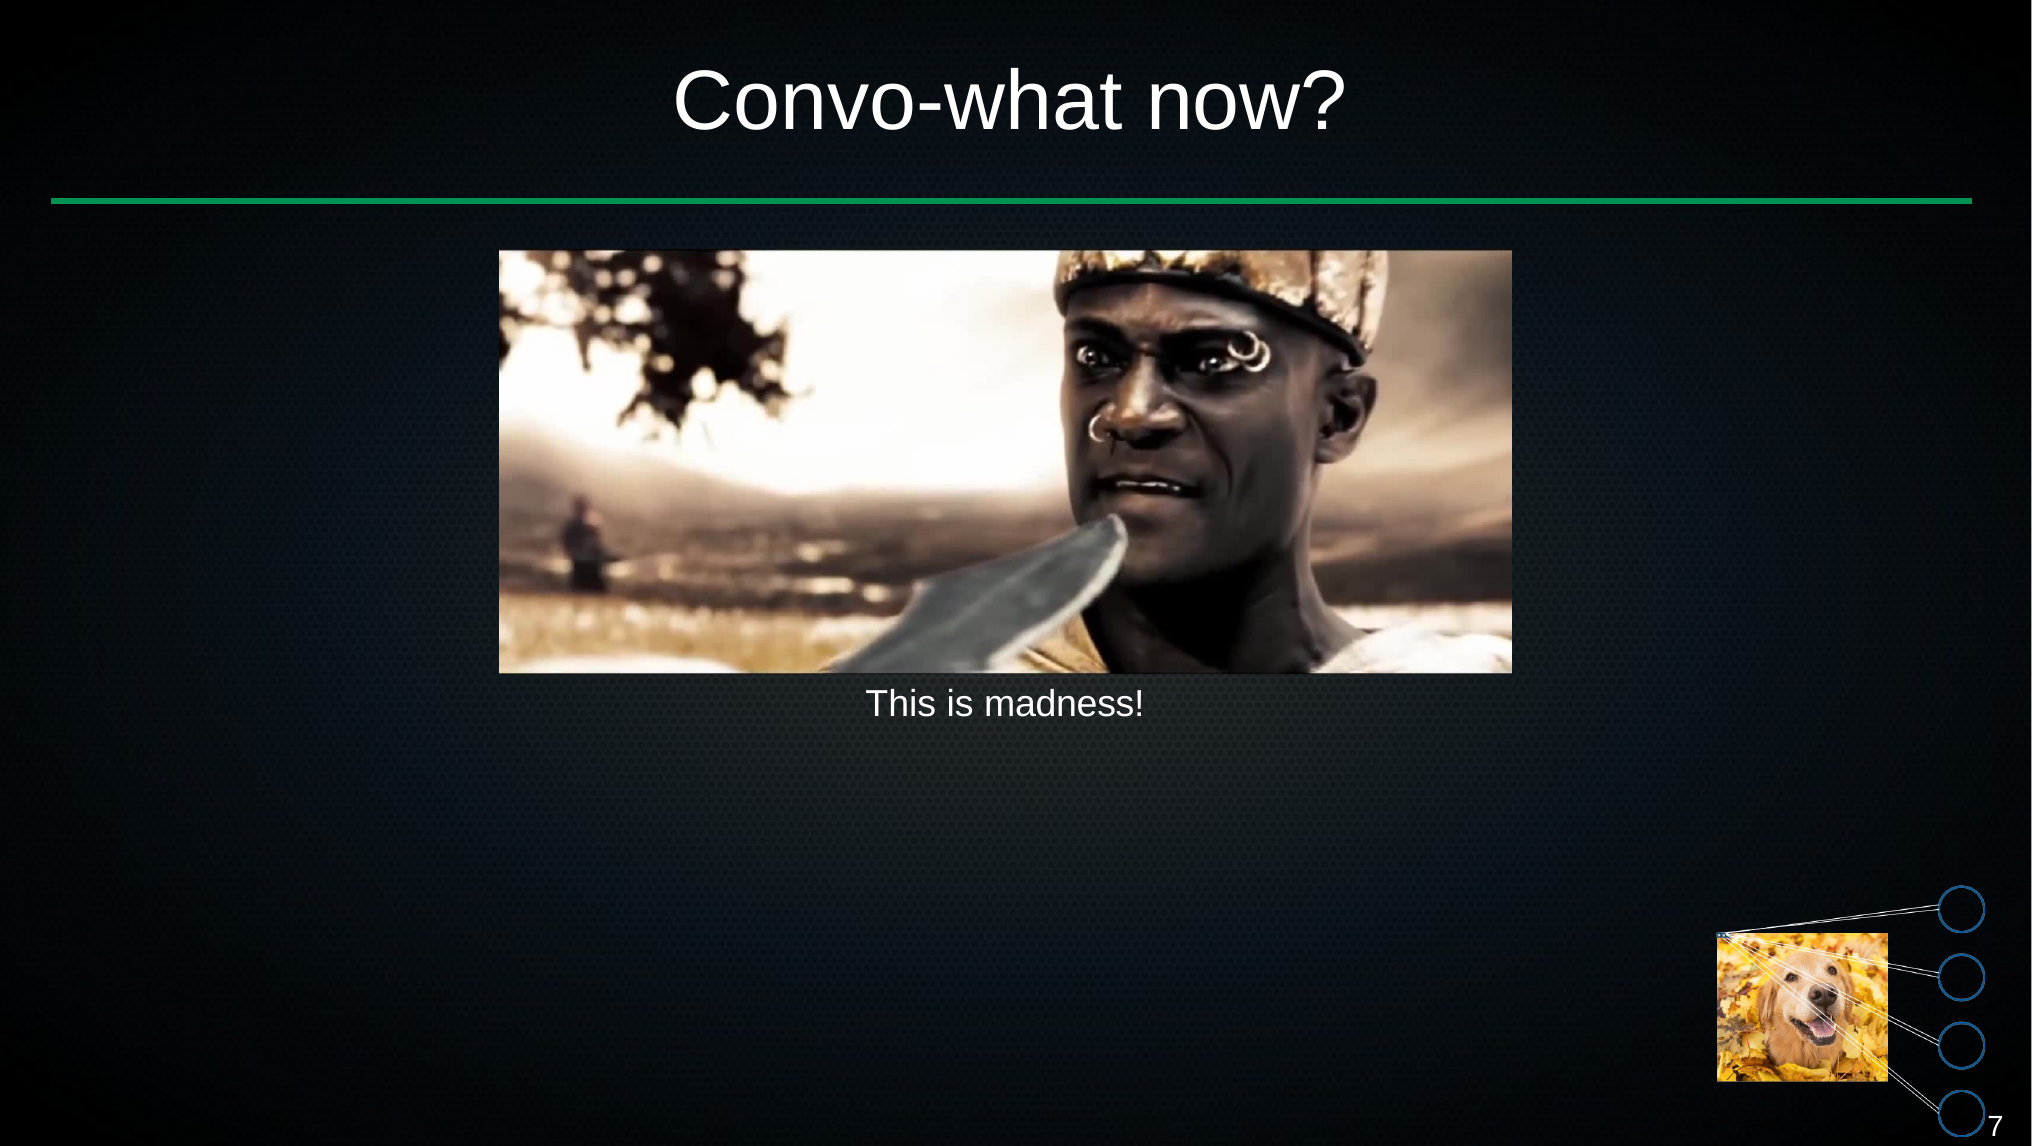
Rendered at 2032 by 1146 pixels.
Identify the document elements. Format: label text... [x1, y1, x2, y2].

text_box This is madness! [863, 682, 1149, 725]
title Convo-what now? [139, 42, 1881, 237]
picture [0, 0, 2032, 1146]
slide_number 7 [1981, 1108, 2029, 1146]
